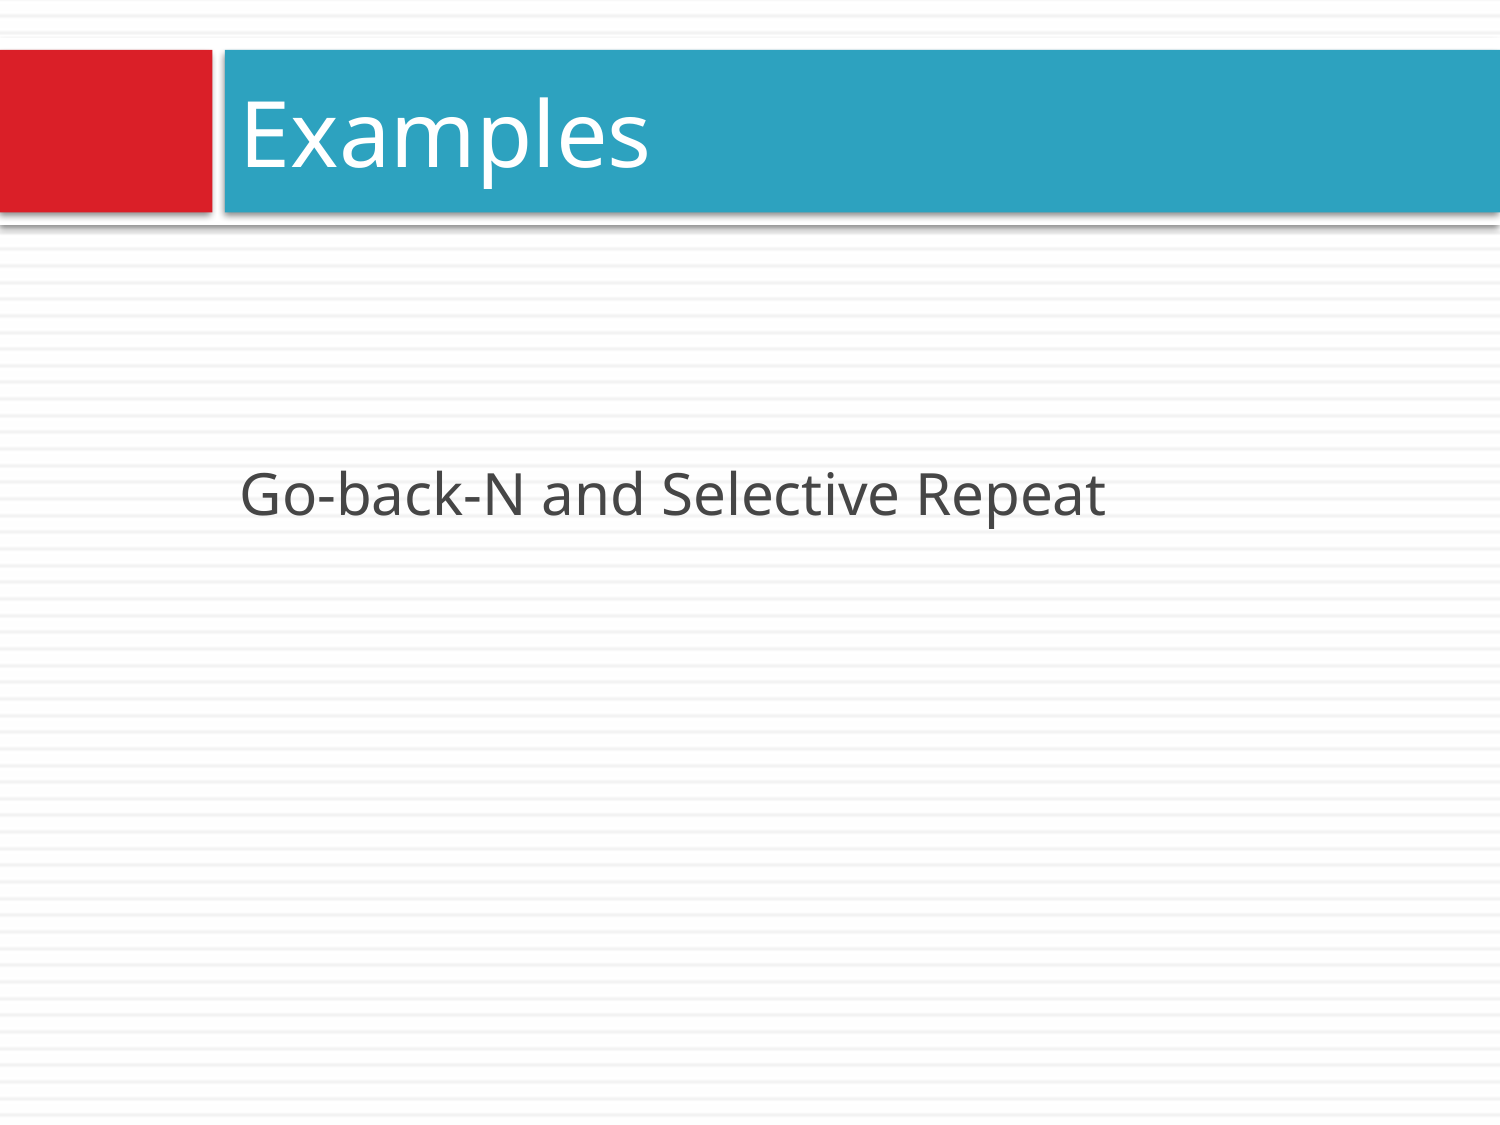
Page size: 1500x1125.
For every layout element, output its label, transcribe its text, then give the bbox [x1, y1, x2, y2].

list Go-back-N and Selective Repeat [225, 450, 1394, 725]
title Examples [225, 50, 1475, 213]
